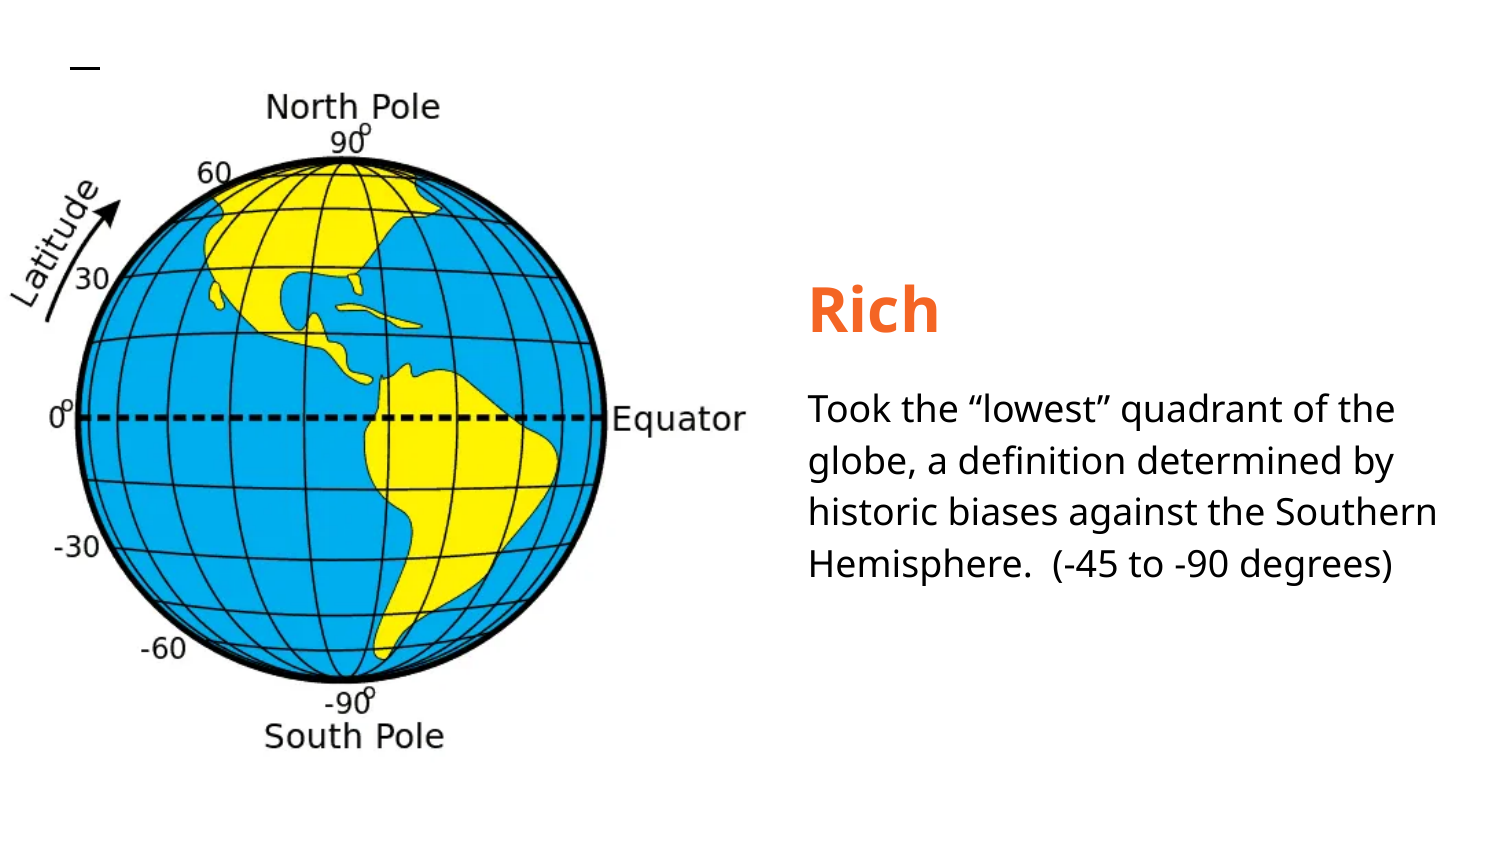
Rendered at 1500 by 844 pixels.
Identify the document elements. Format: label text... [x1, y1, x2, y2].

list Rich Took the “lowest” quadrant of the globe, a definition determined by historic biases against the Southern Hemisphere. (-45 to -90 degrees) [792, 160, 1455, 683]
picture [0, 75, 750, 769]
